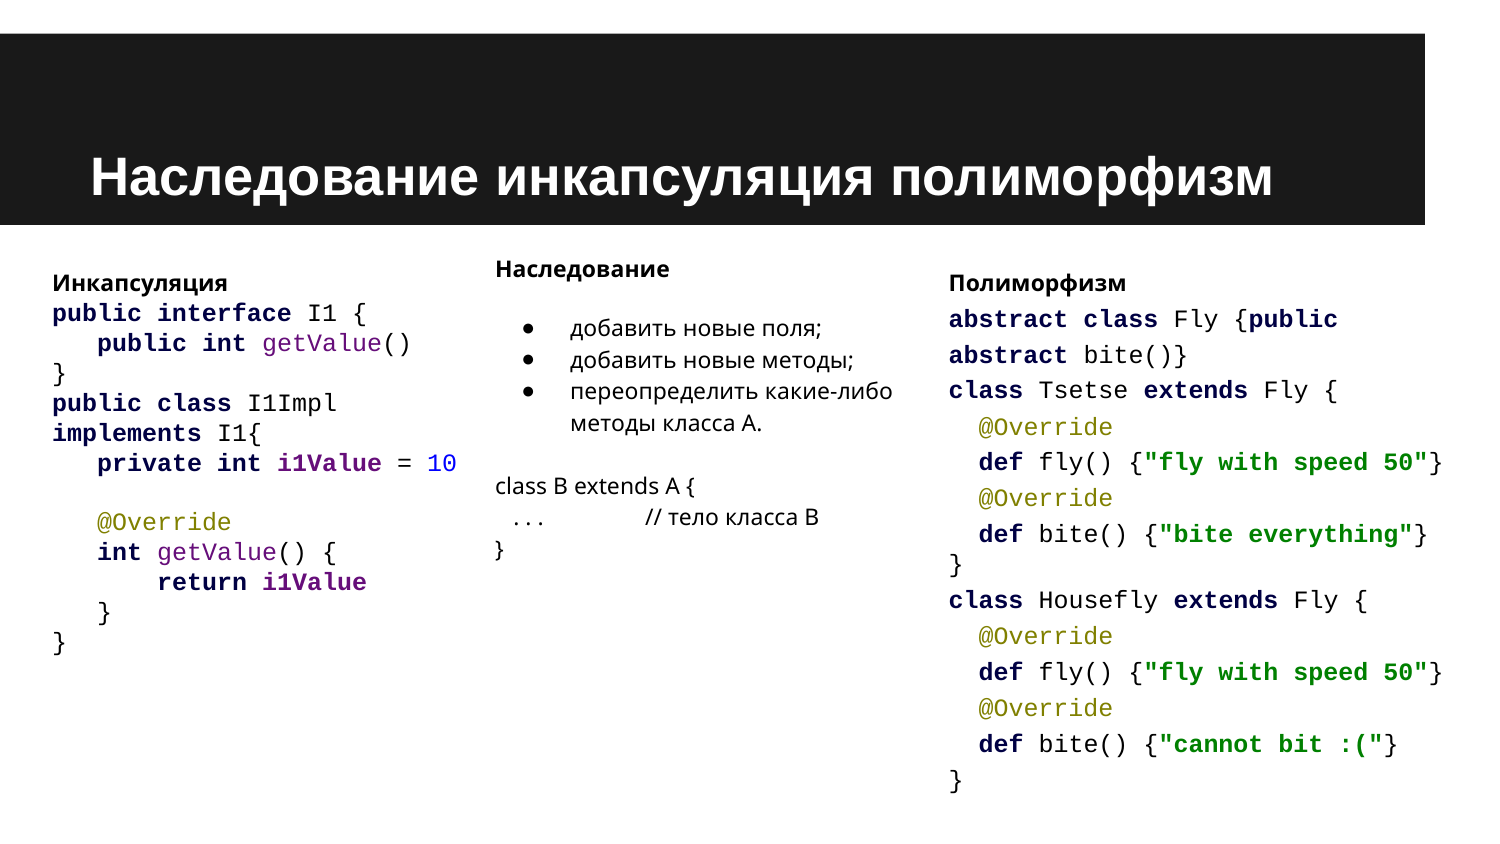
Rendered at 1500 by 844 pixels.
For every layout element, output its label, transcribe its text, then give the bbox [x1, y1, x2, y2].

title Наследование инкапсуляция полиморфизм [75, 33, 1425, 221]
list Инкапсуляция public interface I1 { public int getValue() } public class I1Impl implements I1{ private int i1Value = 10 @Override int getValue() { return i1Value } } [37, 239, 480, 808]
list Полиморфизм abstract class Fly {public abstract bite()} class Tsetse extends Fly { @Override def fly() {"fly with speed 50"} @Override def bite() {"bite everything"} } class Housefly extends Fly { @Override def fly() {"fly with speed 50"} @Override def bite() {"cannot bit :("} } [933, 239, 1468, 808]
list Наследование добавить новые поля; добавить новые методы; переопределить какие-либо методы класса A. class B extends A { . . . // тело класса B } [480, 239, 933, 808]
